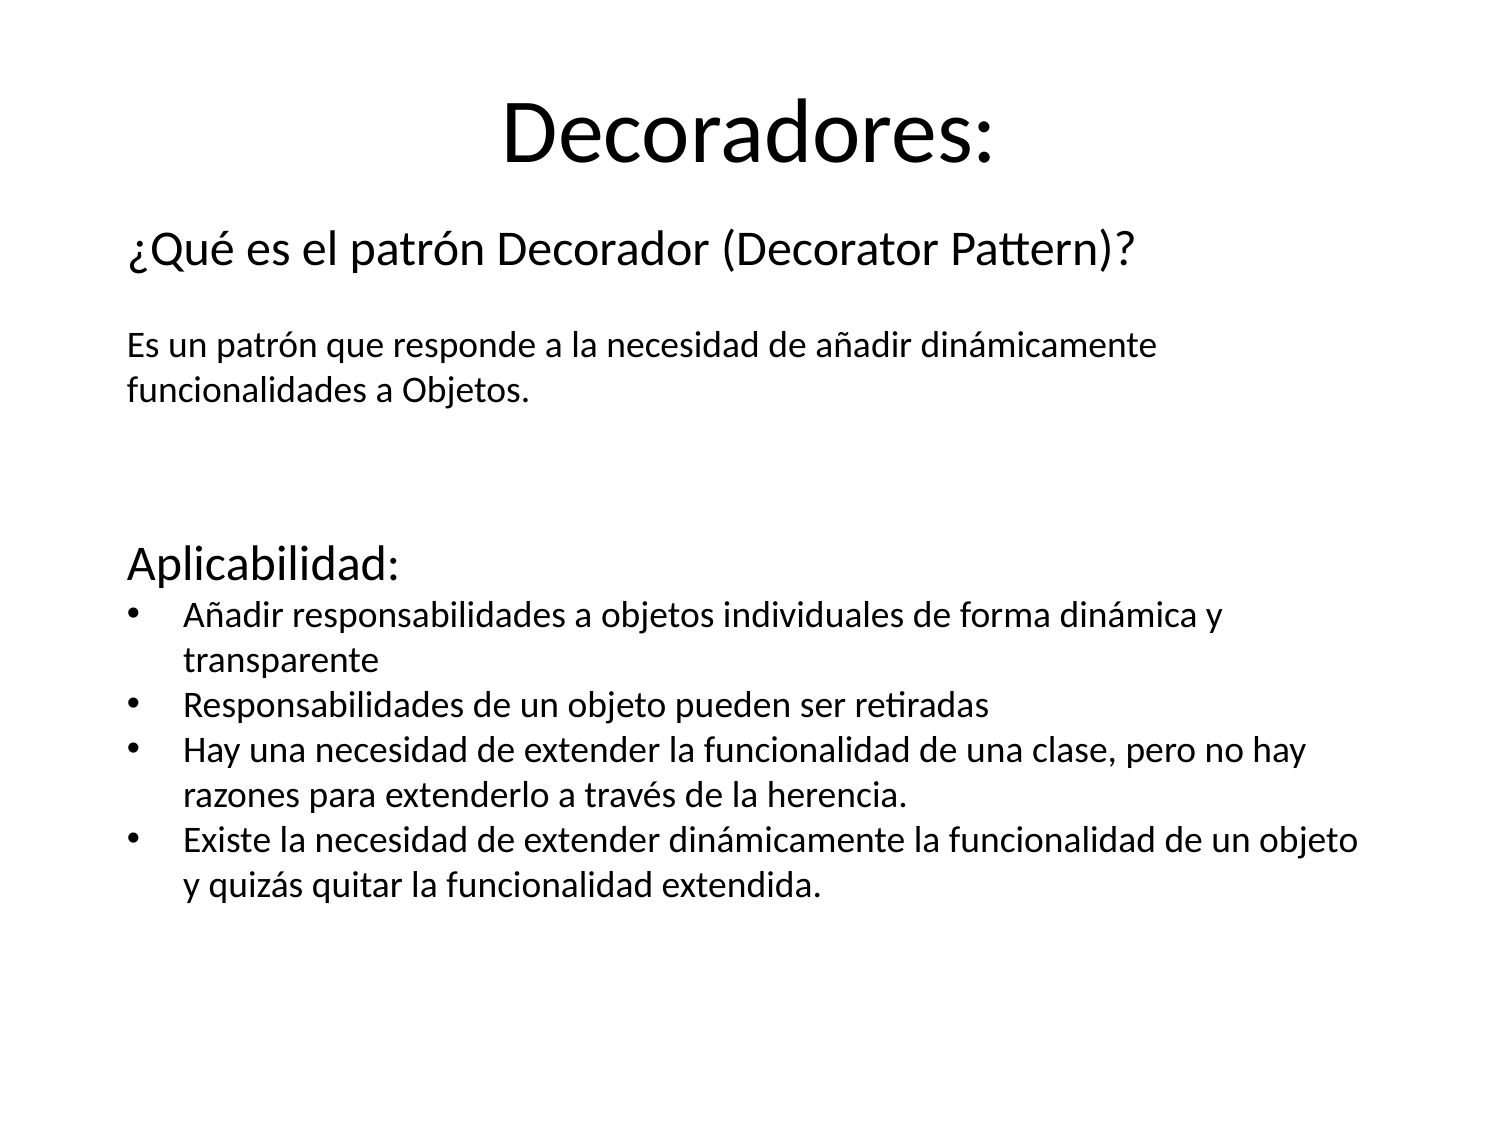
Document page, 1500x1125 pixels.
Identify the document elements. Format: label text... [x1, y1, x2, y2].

text_box ¿Qué es el patrón Decorador (Decorator Pattern)? Es un patrón que responde a la necesidad de añadir dinámicamente funcionalidades a Objetos. Aplicabilidad: Añadir responsabilidades a objetos individuales de forma dinámica y transparente Responsabilidades de un objeto pueden ser retiradas Hay una necesidad de extender la funcionalidad de una clase, pero no hay razones para extenderlo a través de la herencia. Existe la necesidad de extender dinámicamente la funcionalidad de un objeto y quizás quitar la funcionalidad extendida. [112, 208, 1388, 913]
title Decoradores: [75, 32, 1425, 220]
